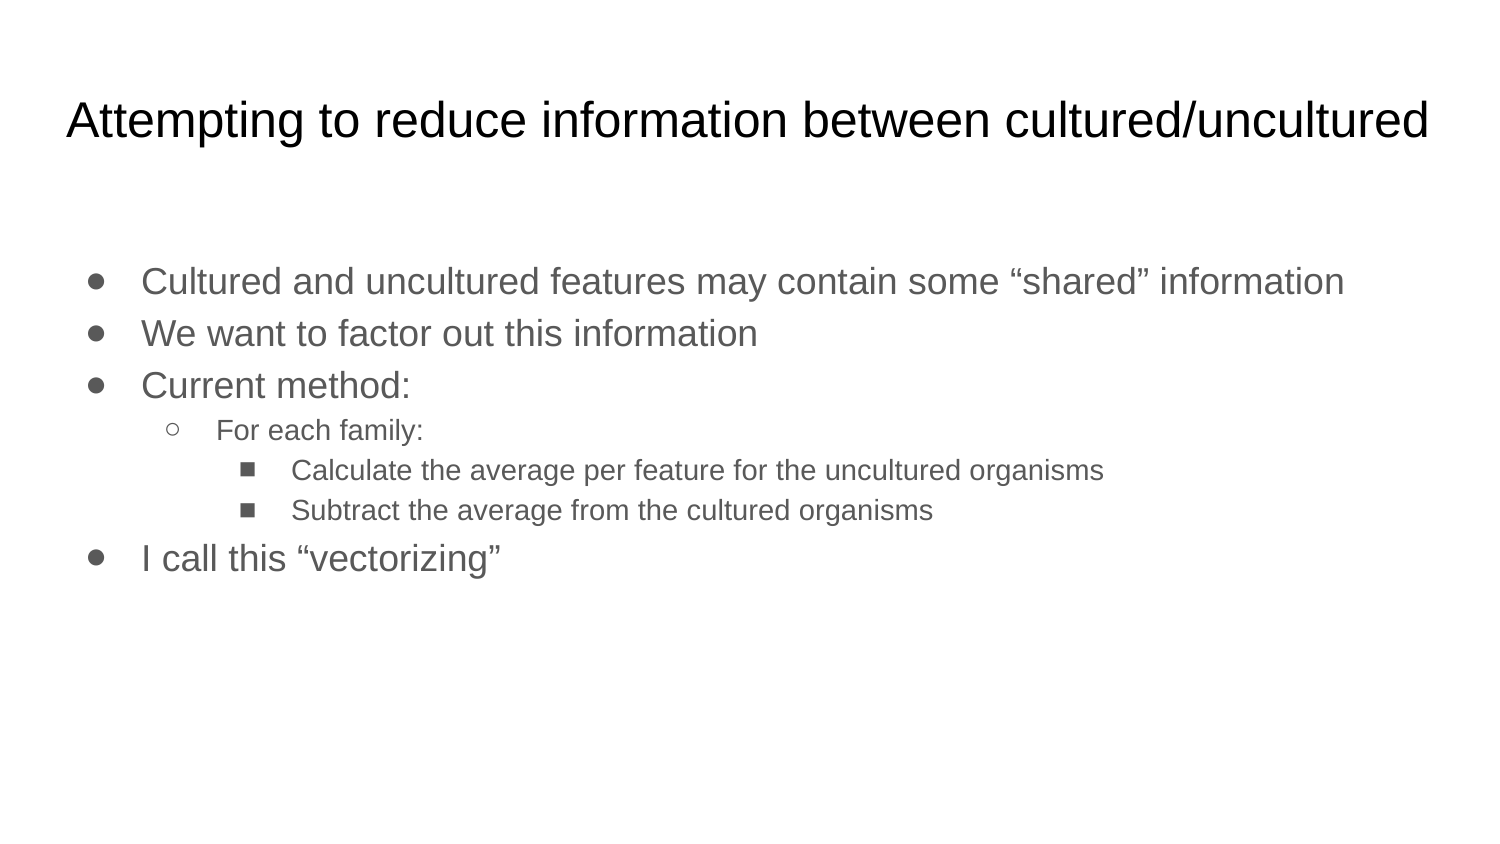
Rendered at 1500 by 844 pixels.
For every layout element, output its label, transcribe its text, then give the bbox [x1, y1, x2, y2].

title Attempting to reduce information between cultured/uncultured [51, 72, 1449, 167]
list Cultured and uncultured features may contain some “shared” information We want to factor out this information Current method: For each family: Calculate the average per feature for the uncultured organisms Subtract the average from the cultured organisms I call this “vectorizing” [51, 235, 1449, 796]
